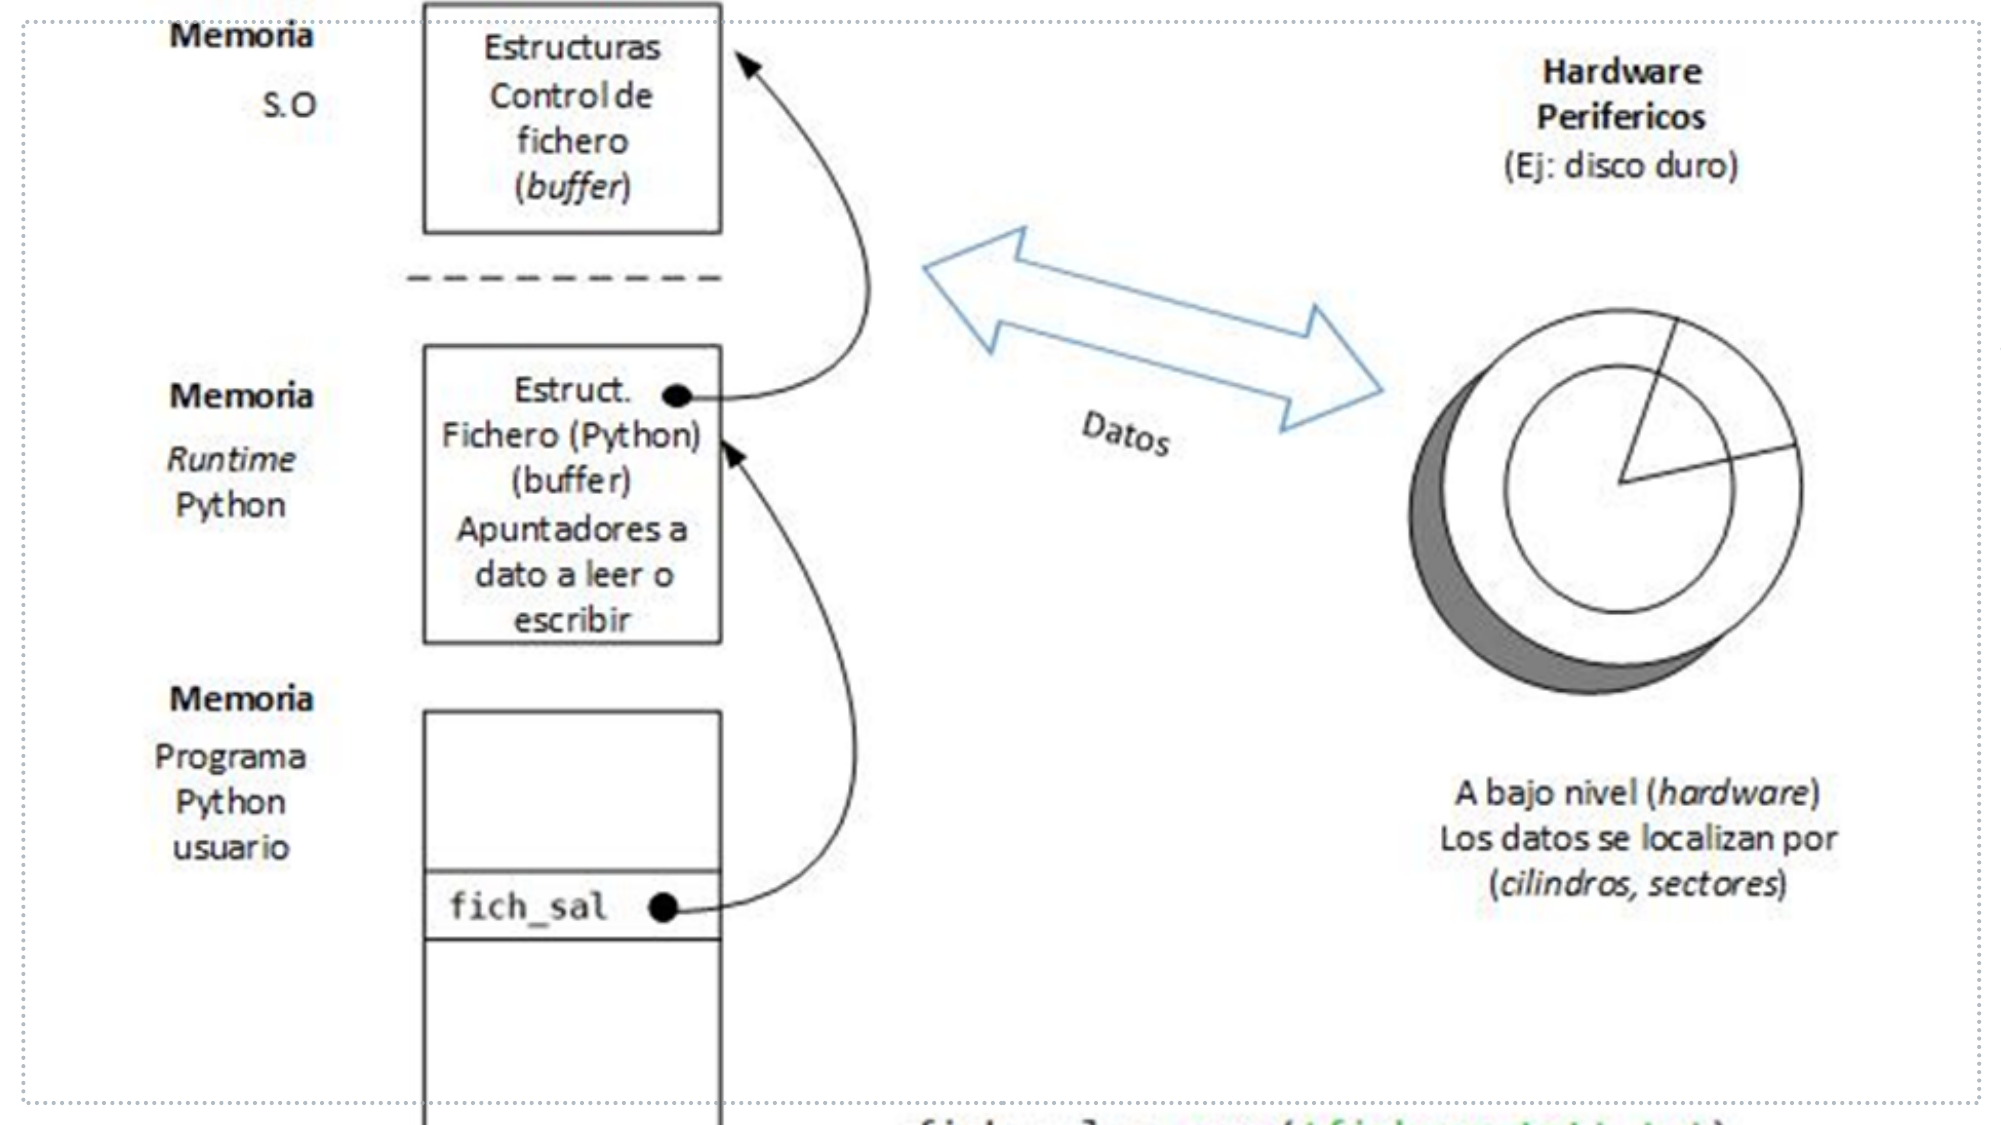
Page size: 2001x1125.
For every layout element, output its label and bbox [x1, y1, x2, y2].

list [0, 0, 2000, 1125]
